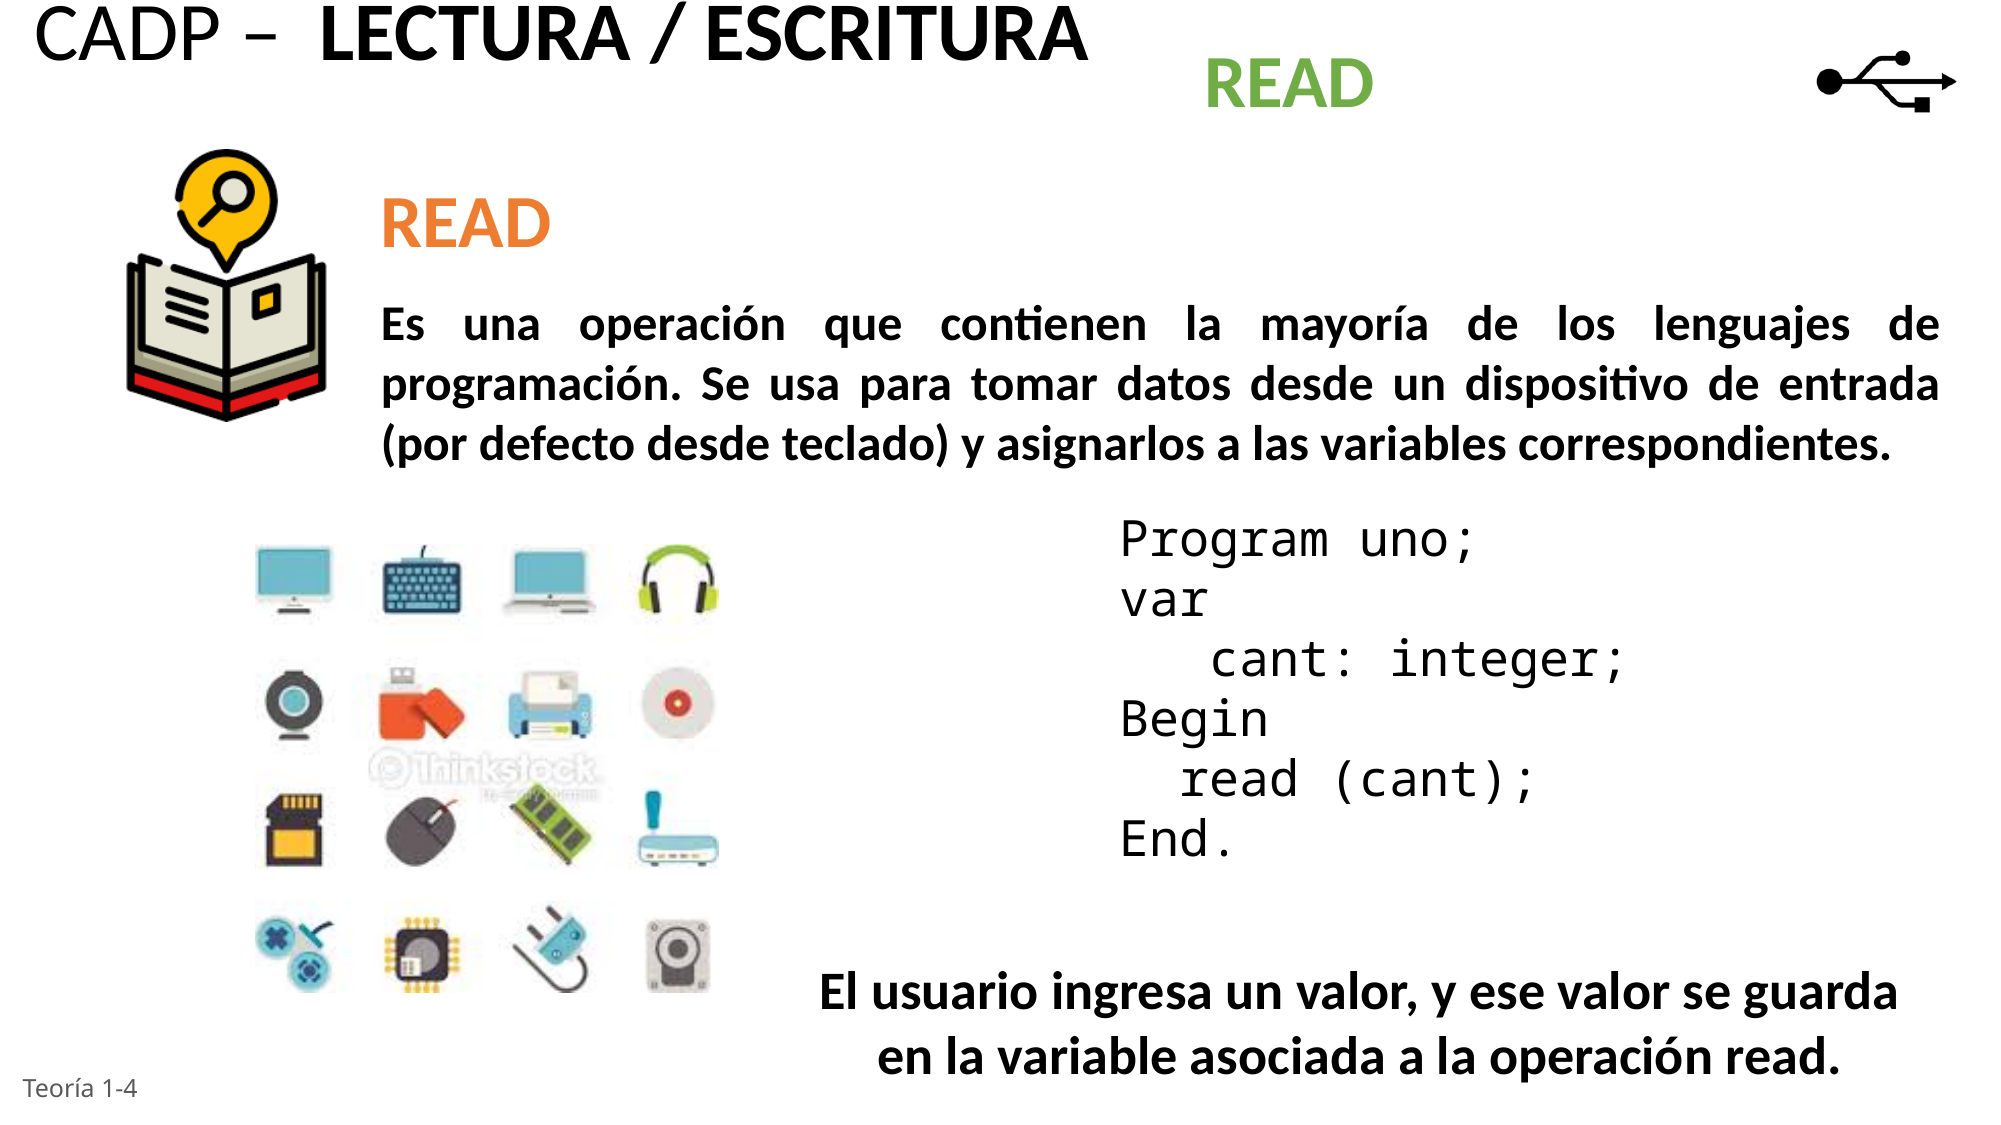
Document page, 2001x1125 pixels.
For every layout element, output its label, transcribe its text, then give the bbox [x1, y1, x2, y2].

text_box READ [368, 165, 614, 271]
text_box READ [1189, 25, 1532, 131]
picture [1816, 45, 1957, 120]
text_box Teoría 1-4 [7, 1057, 358, 1118]
picture [255, 543, 719, 994]
picture [90, 149, 363, 423]
text_box El usuario ingresa un valor, y ese valor se guarda en la variable asociada a la operación read. [799, 947, 1922, 1093]
text_box Es una operación que contienen la mayoría de los lenguajes de programación. Se usa para tomar datos desde un dispositivo de entrada (por defecto desde teclado) y asignarlos a las variables correspondientes. [365, 282, 1957, 478]
text_box Program uno; var cant: integer; Begin read (cant); End. [1091, 498, 1713, 873]
text_box CADP – LECTURA / ESCRITURA [19, 21, 1119, 136]
